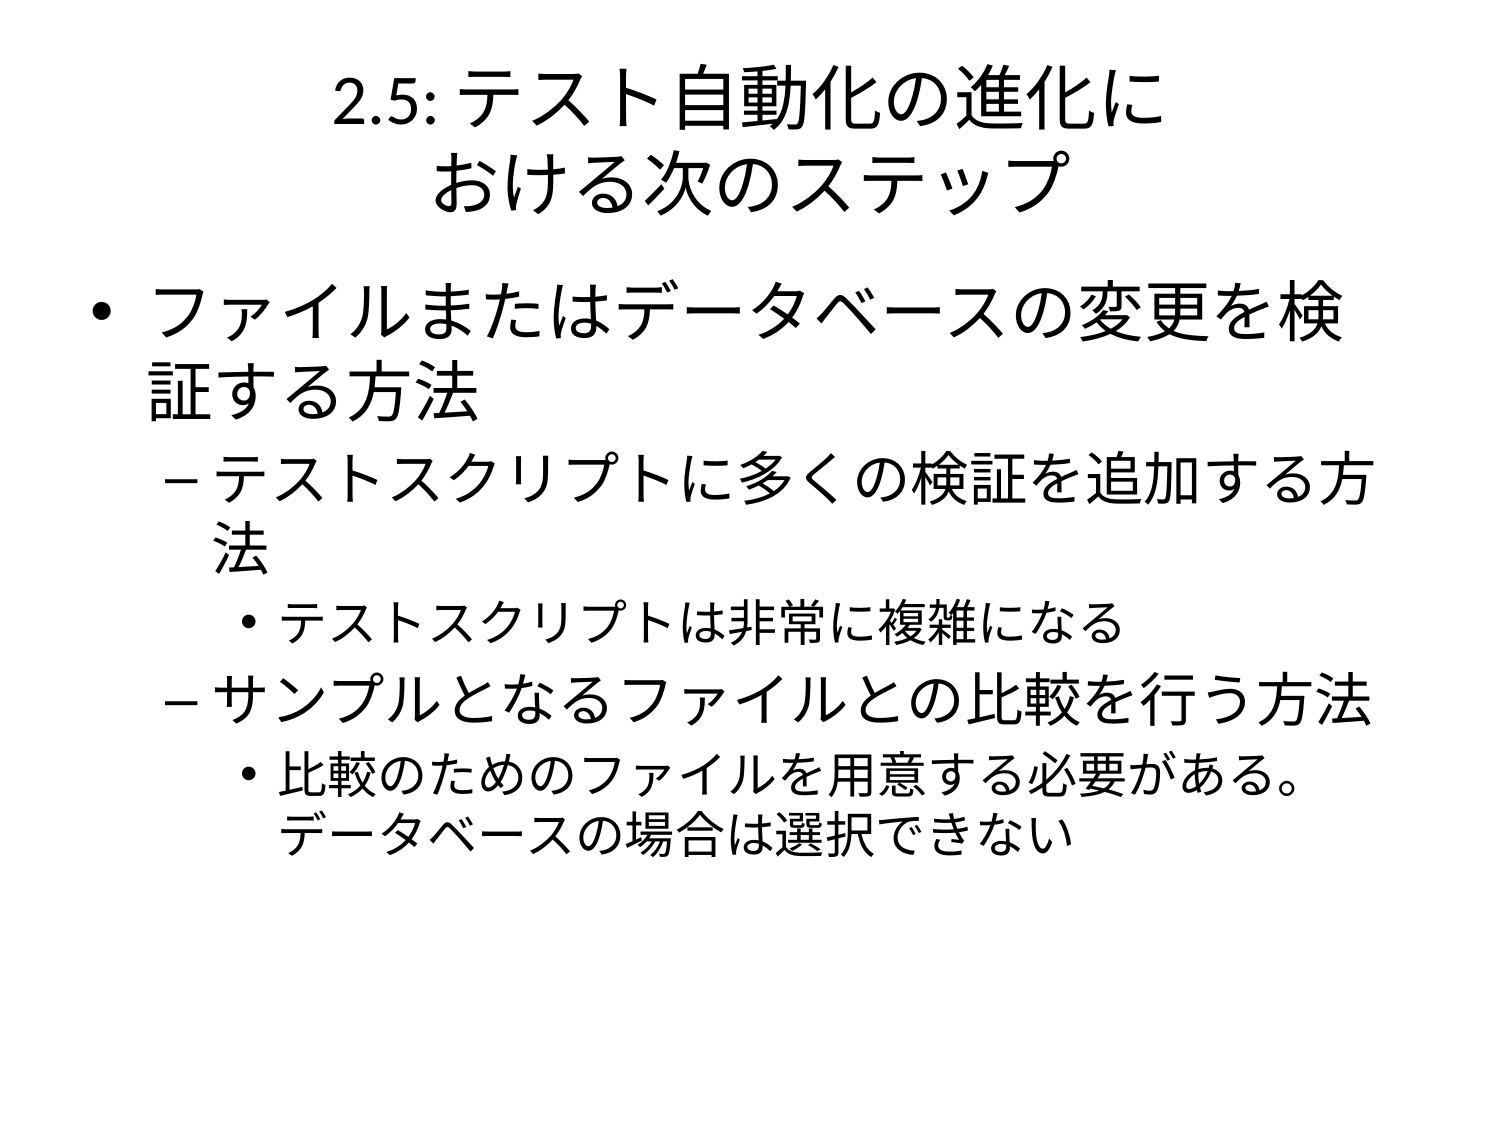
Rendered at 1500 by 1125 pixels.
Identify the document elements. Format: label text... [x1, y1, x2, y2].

title 2.5:テスト自動化の進化に おける次のステップ [75, 45, 1425, 233]
list ファイルまたはデータベースの変更を検証する方法 テストスクリプトに多くの検証を追加する方法 テストスクリプトは非常に複雑になる サンプルとなるファイルとの比較を行う方法 比較のためのファイルを用意する必要がある。データベースの場合は選択できない [75, 262, 1425, 1083]
